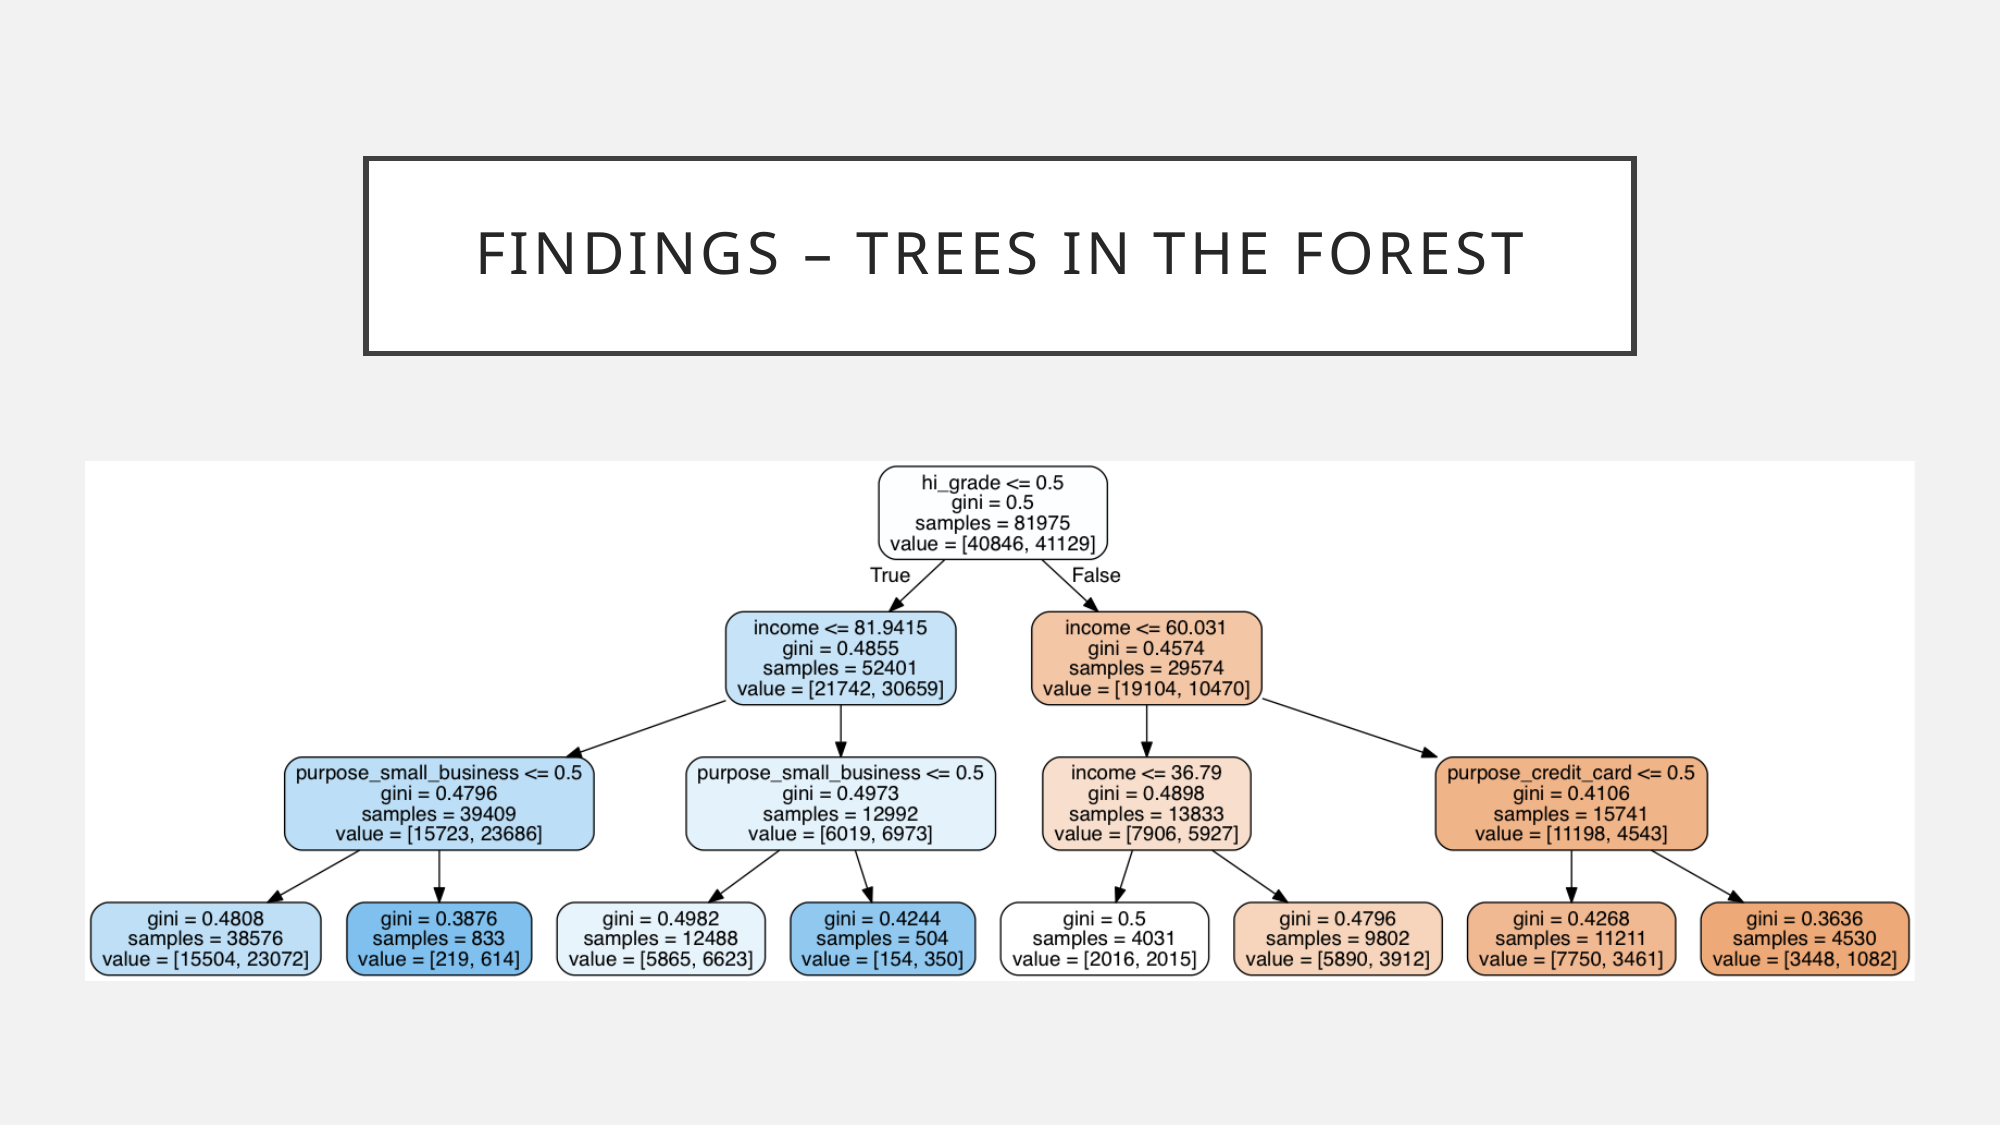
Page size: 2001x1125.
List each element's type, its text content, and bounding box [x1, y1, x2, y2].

picture [85, 461, 1915, 981]
title FINDINGS – TREES in the forest [363, 156, 1637, 356]
